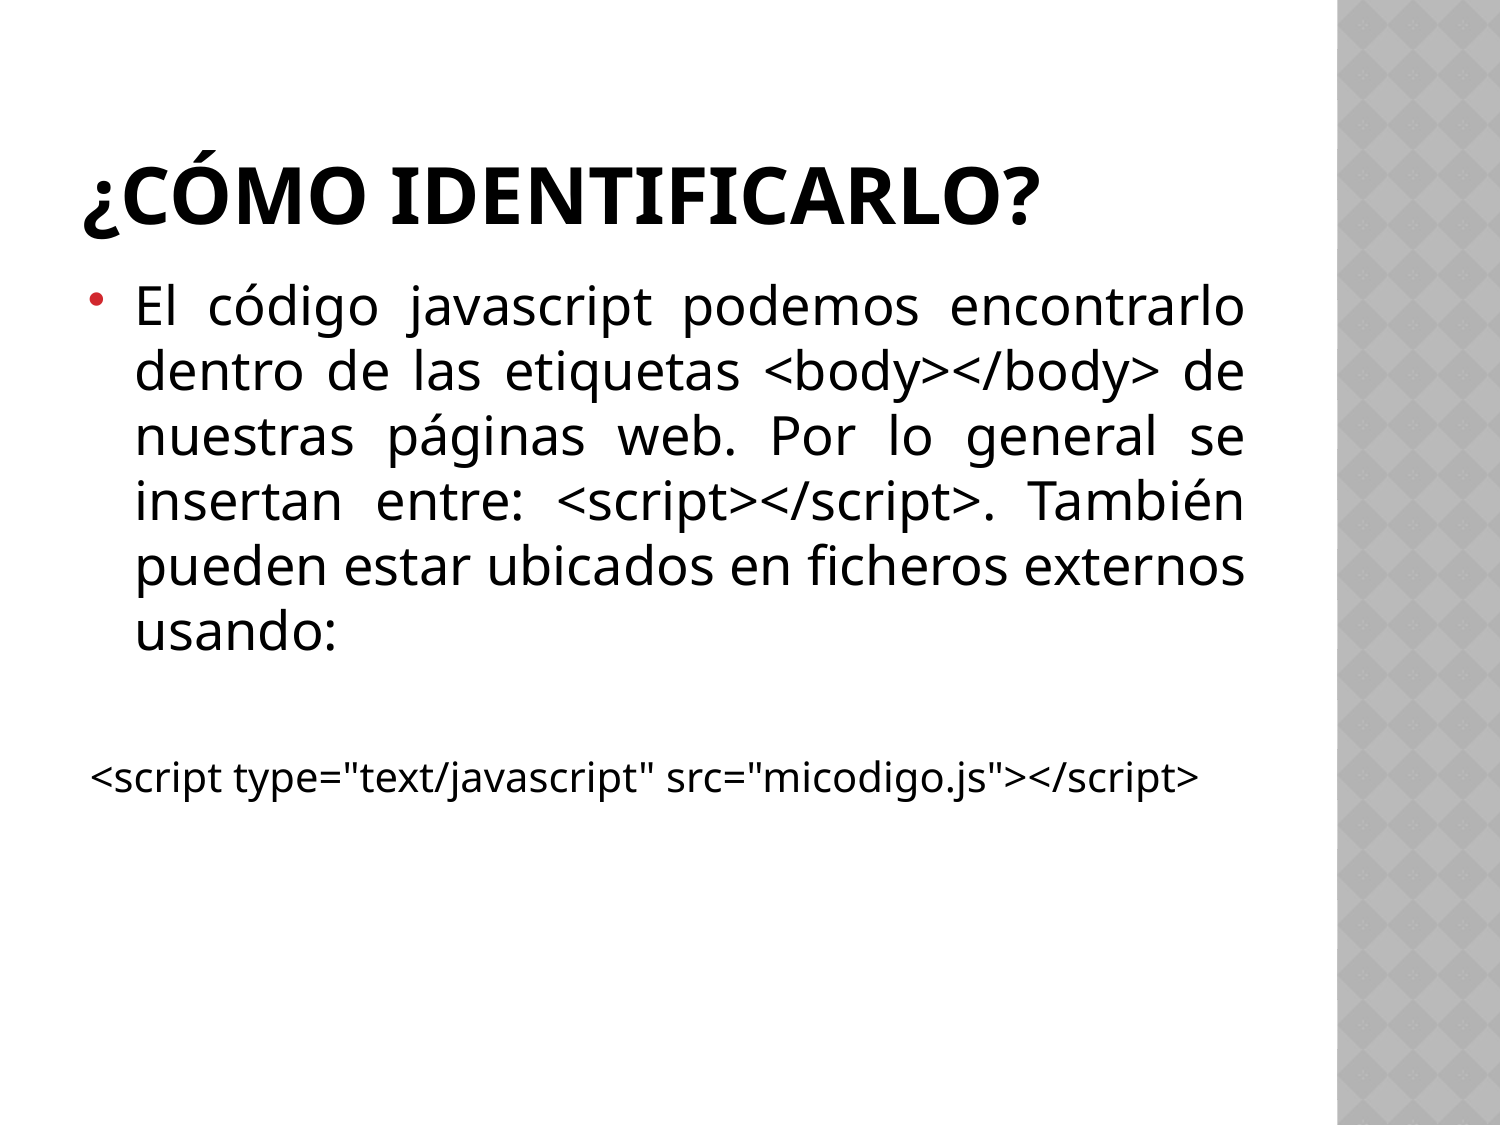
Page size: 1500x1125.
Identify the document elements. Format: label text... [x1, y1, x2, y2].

title ¿Cómo identificarlo? [75, 52, 1263, 240]
list El código javascript podemos encontrarlo dentro de las etiquetas <body></body> de nuestras páginas web. Por lo general se insertan entre: <script></script>. También pueden estar ubicados en ficheros externos usando: <script type="text/javascript" src="micodigo.js"></script> [75, 264, 1263, 1059]
